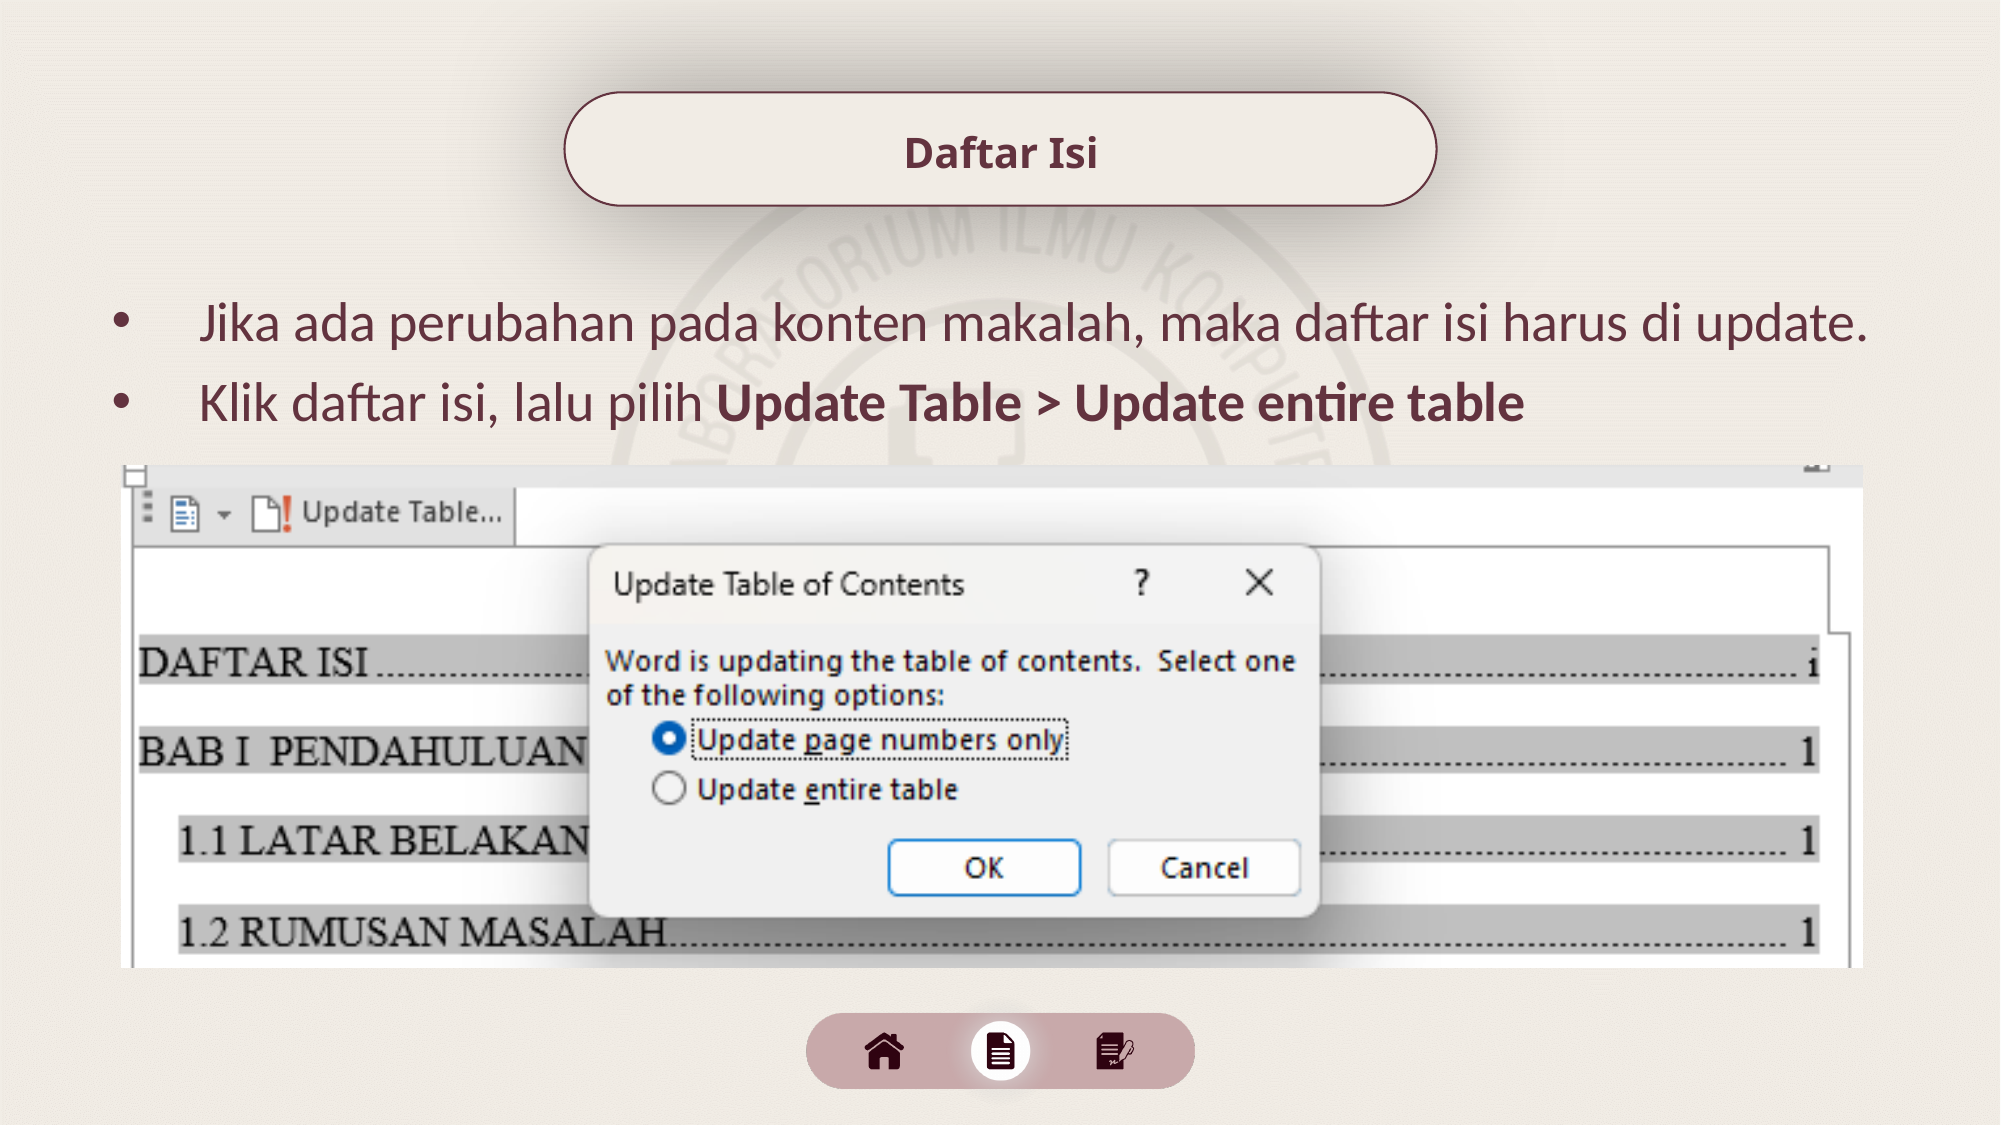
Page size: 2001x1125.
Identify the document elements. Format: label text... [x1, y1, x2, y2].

list Daftar Isi [646, 124, 1355, 186]
picture [0, 0, 2001, 1125]
list Jika ada perubahan pada konten makalah, maka daftar isi harus di update. Klik daftar isi, lalu pilih Update Table > Update entire table [96, 285, 1904, 447]
